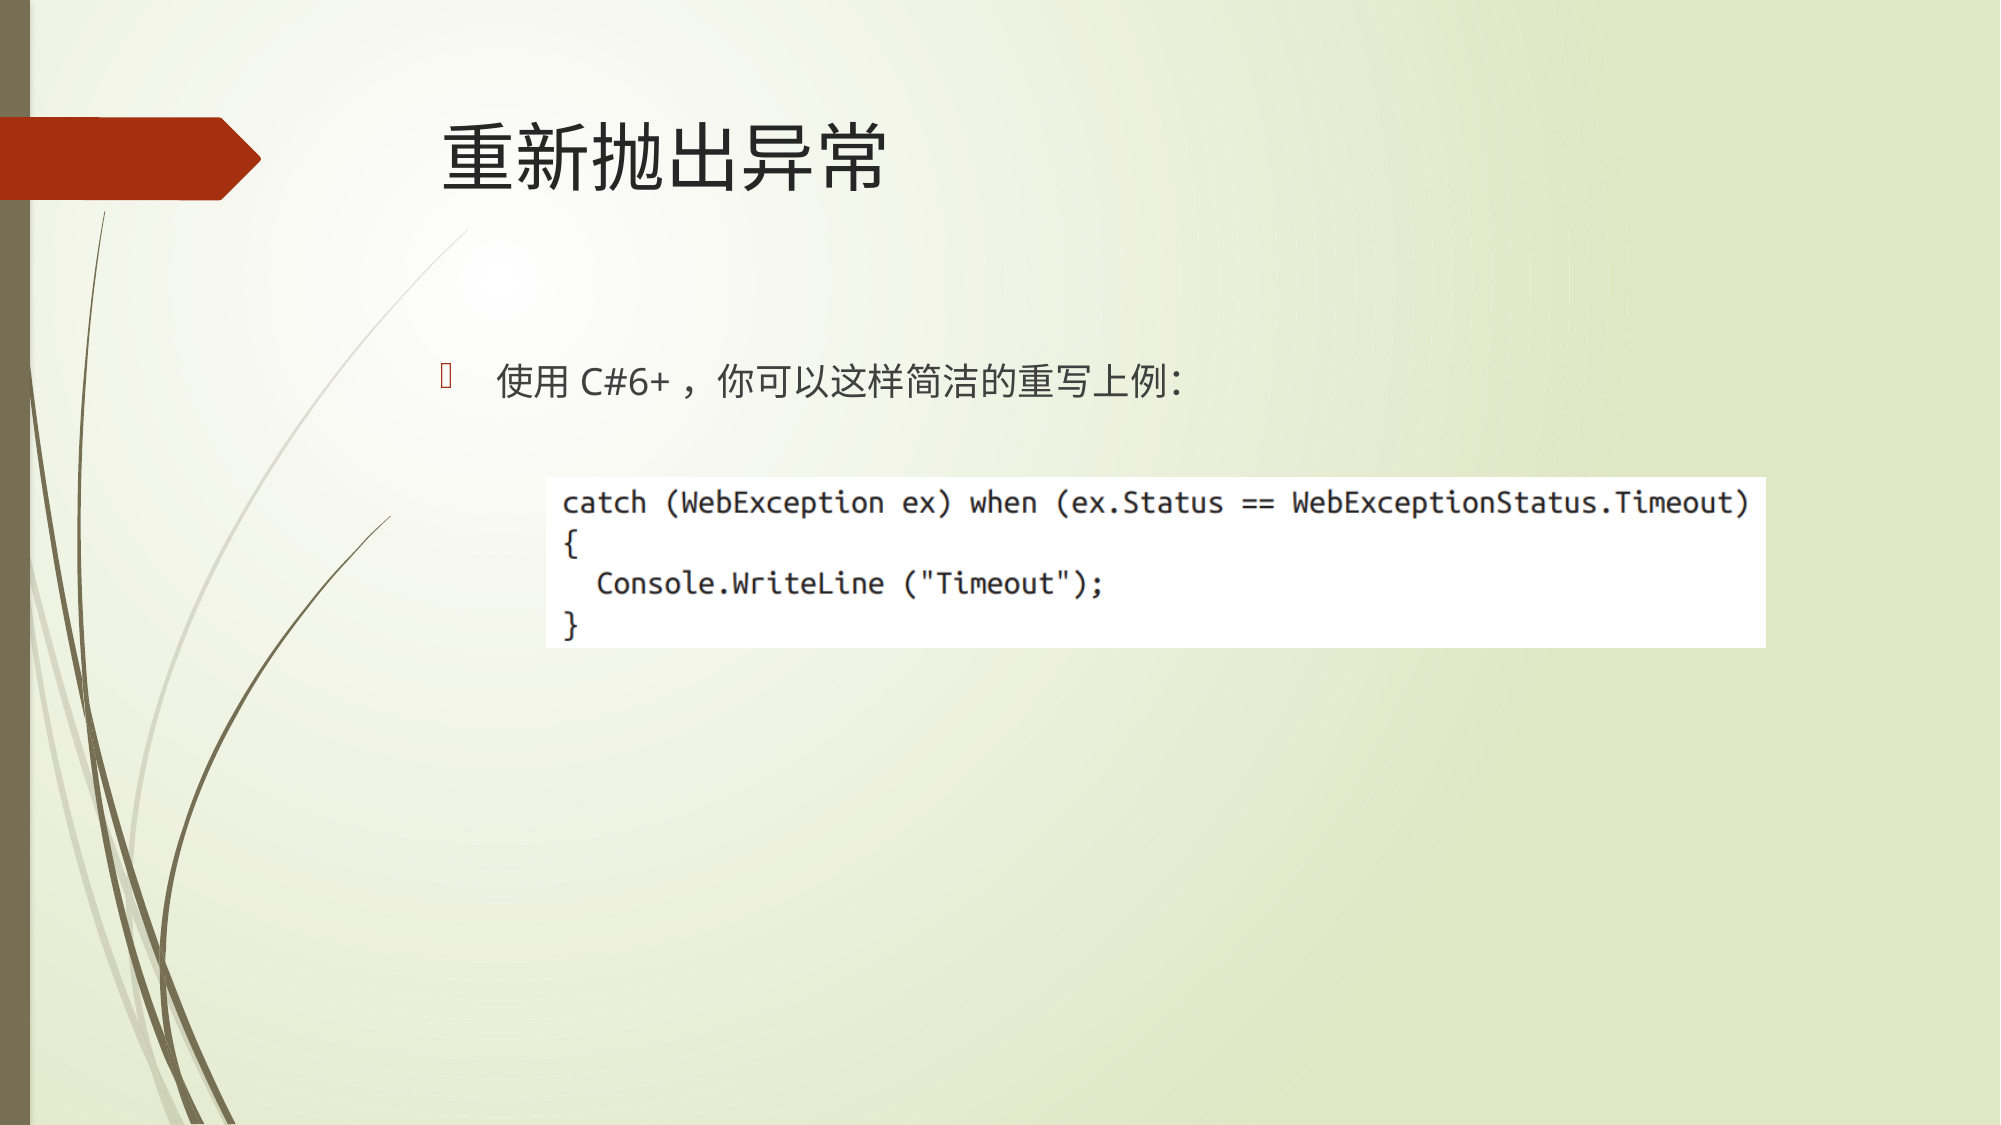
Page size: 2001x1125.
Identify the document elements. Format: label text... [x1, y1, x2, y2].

list 使用C#6+，你可以这样简洁的重写上例： [424, 350, 1888, 970]
title 重新抛出异常 [425, 102, 1888, 313]
picture [546, 477, 1766, 648]
